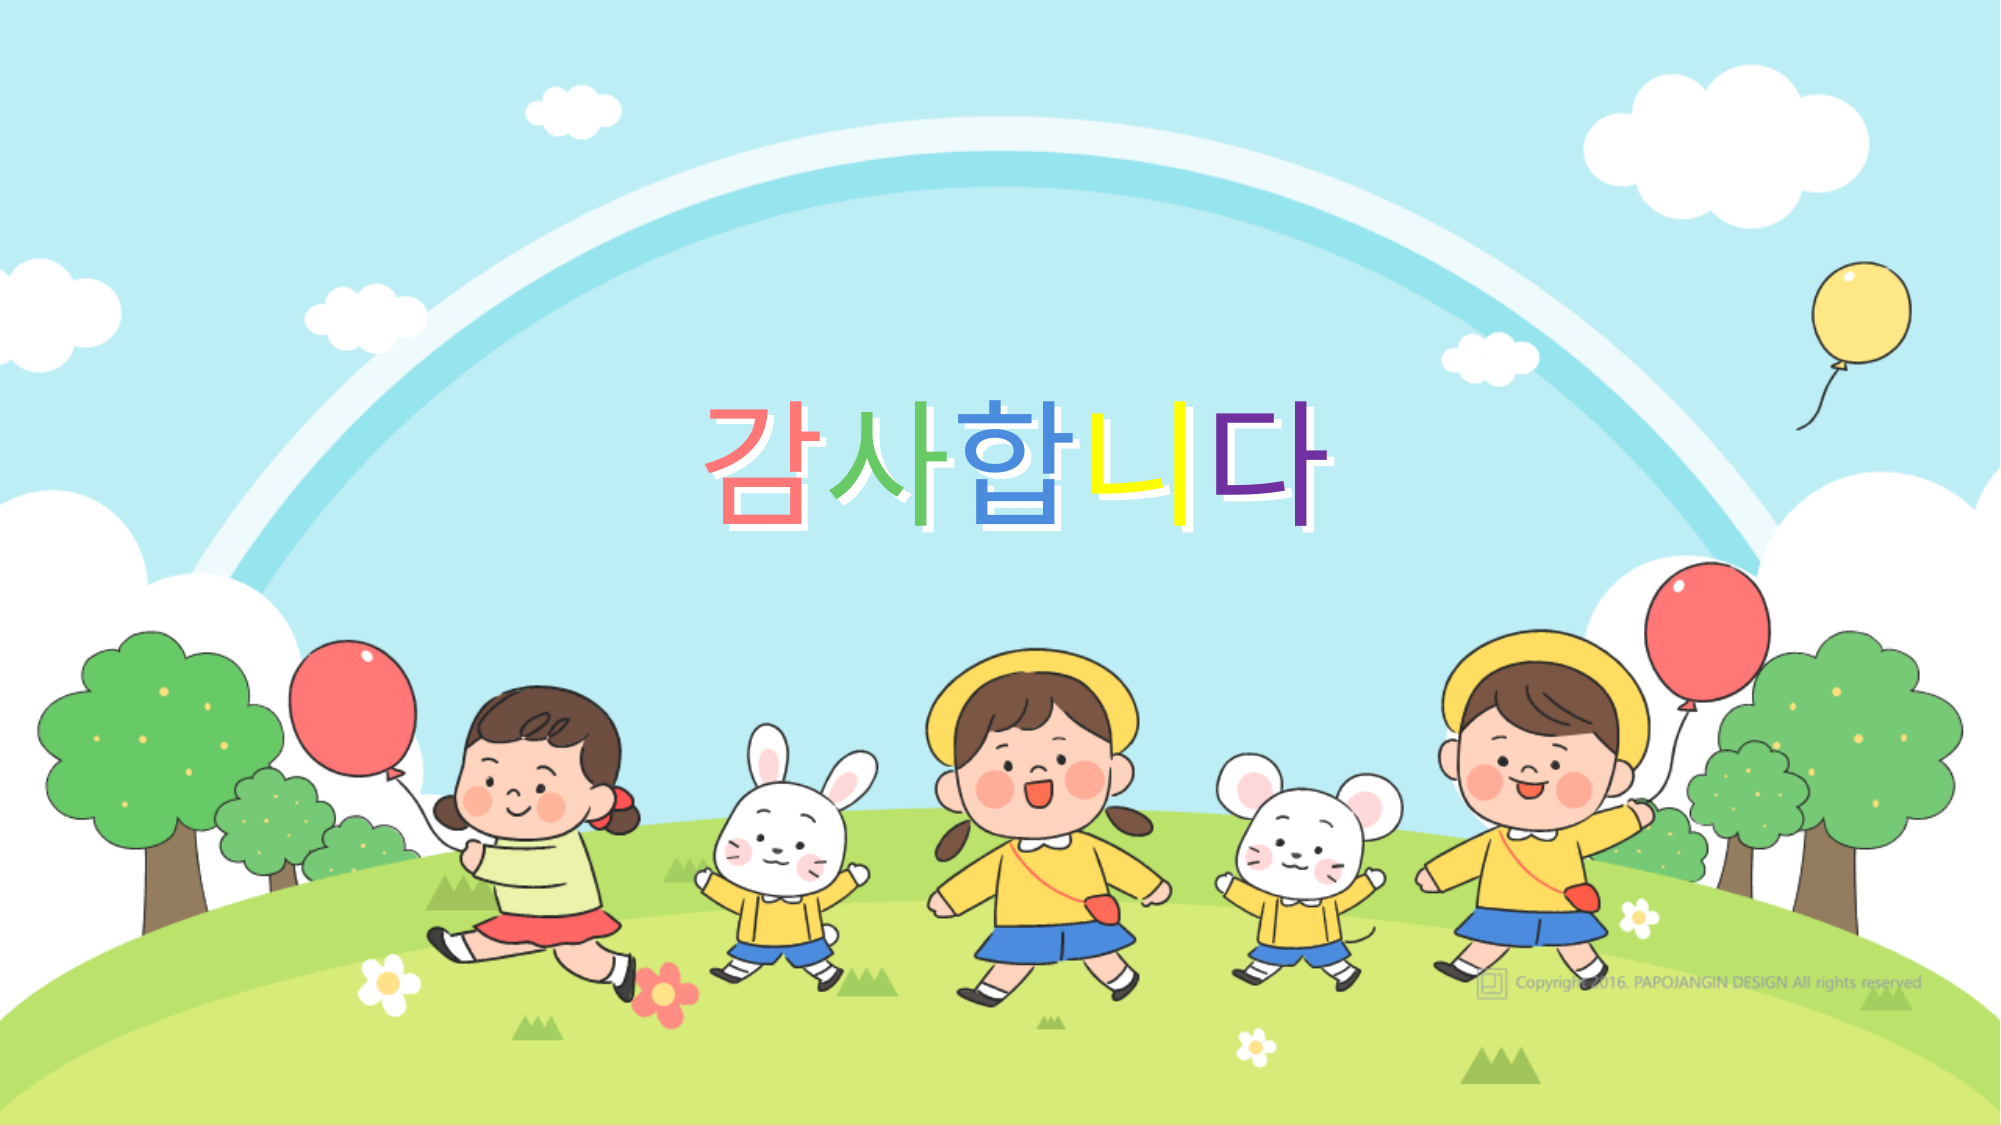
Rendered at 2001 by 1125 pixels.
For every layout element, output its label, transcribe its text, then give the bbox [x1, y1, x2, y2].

picture [0, 0, 2001, 1125]
text_box 감사합니다 [704, 377, 1325, 544]
